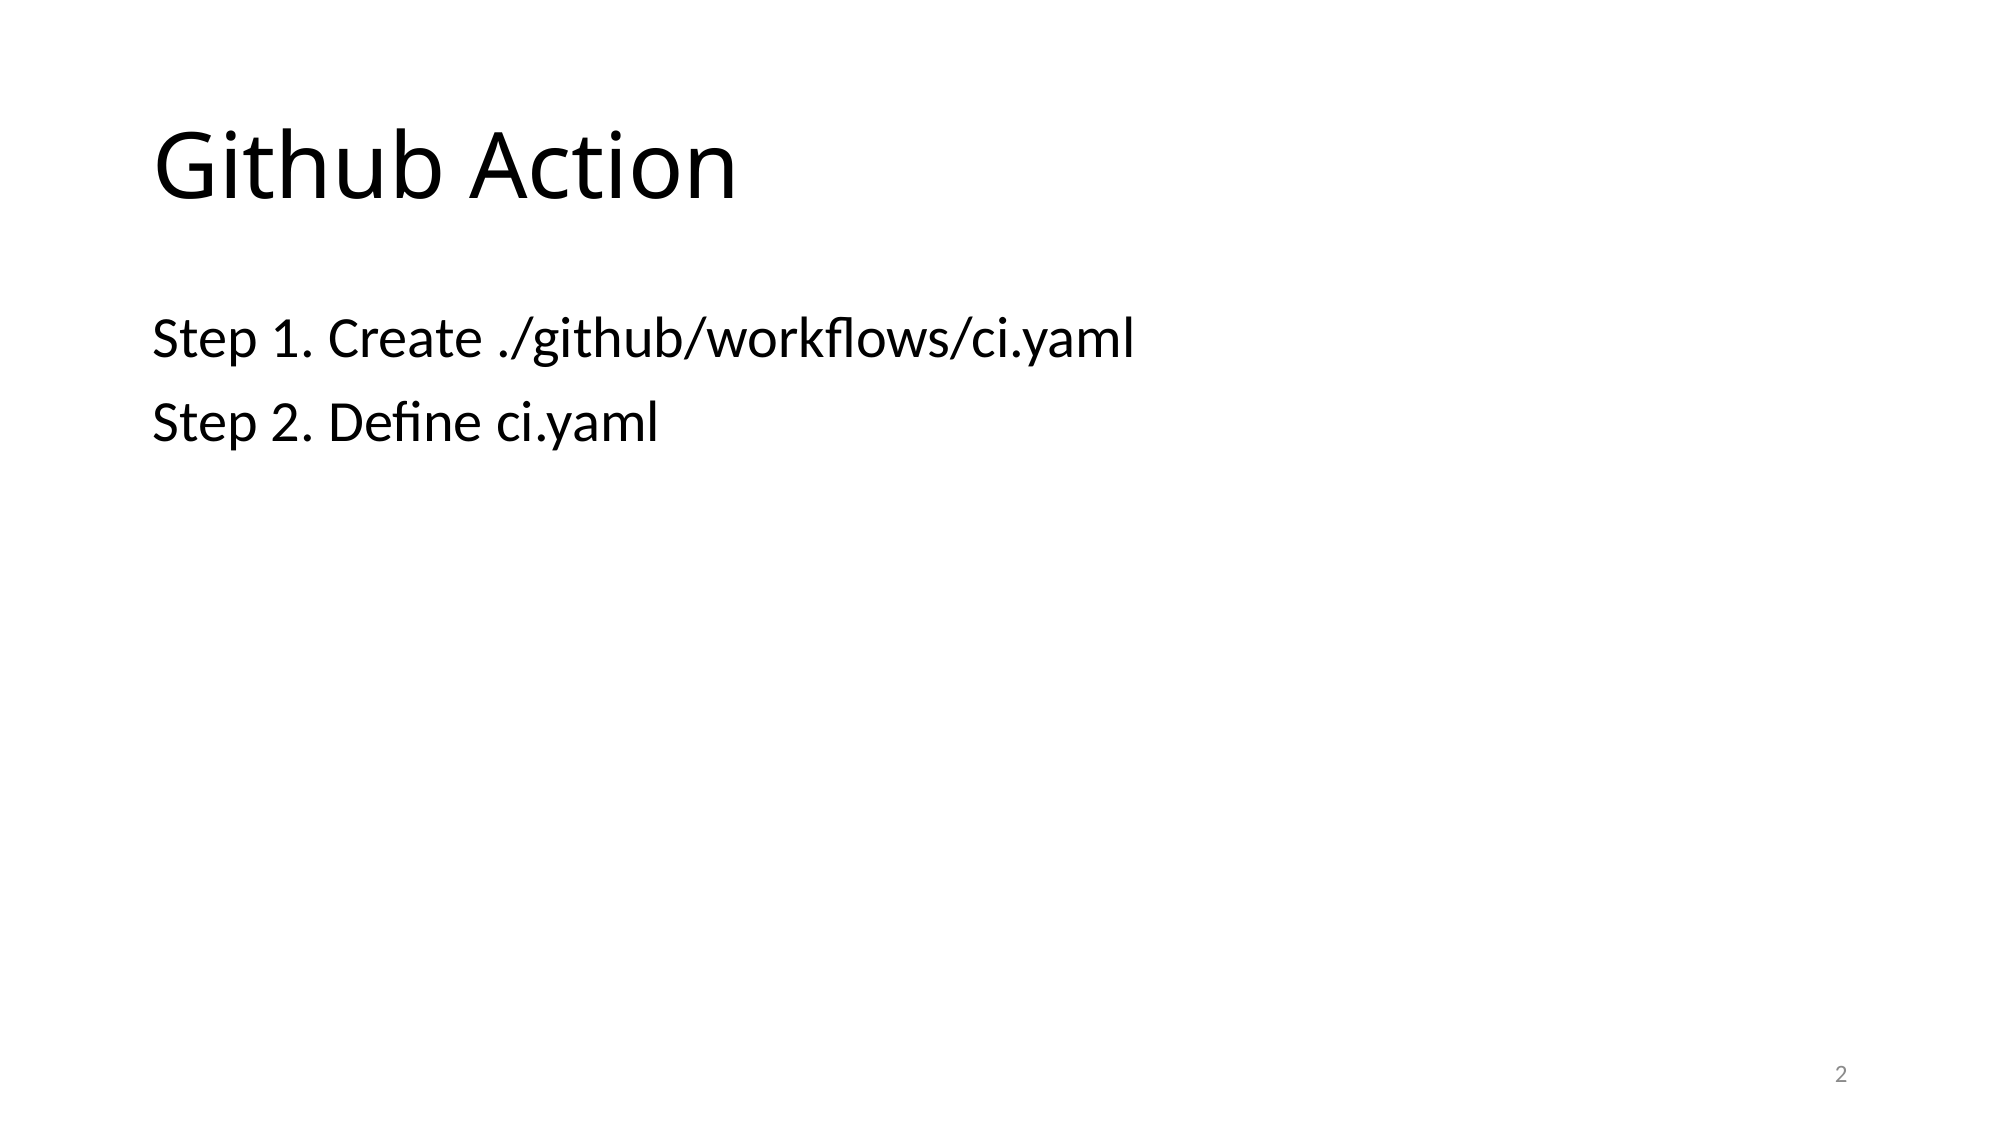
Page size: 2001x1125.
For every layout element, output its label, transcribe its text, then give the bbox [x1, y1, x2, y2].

title Github Action [137, 59, 1863, 278]
list Step 1. Create ./github/workflows/ci.yaml Step 2. Define ci.yaml [137, 299, 1863, 1014]
slide_number 2 [1412, 1042, 1863, 1103]
